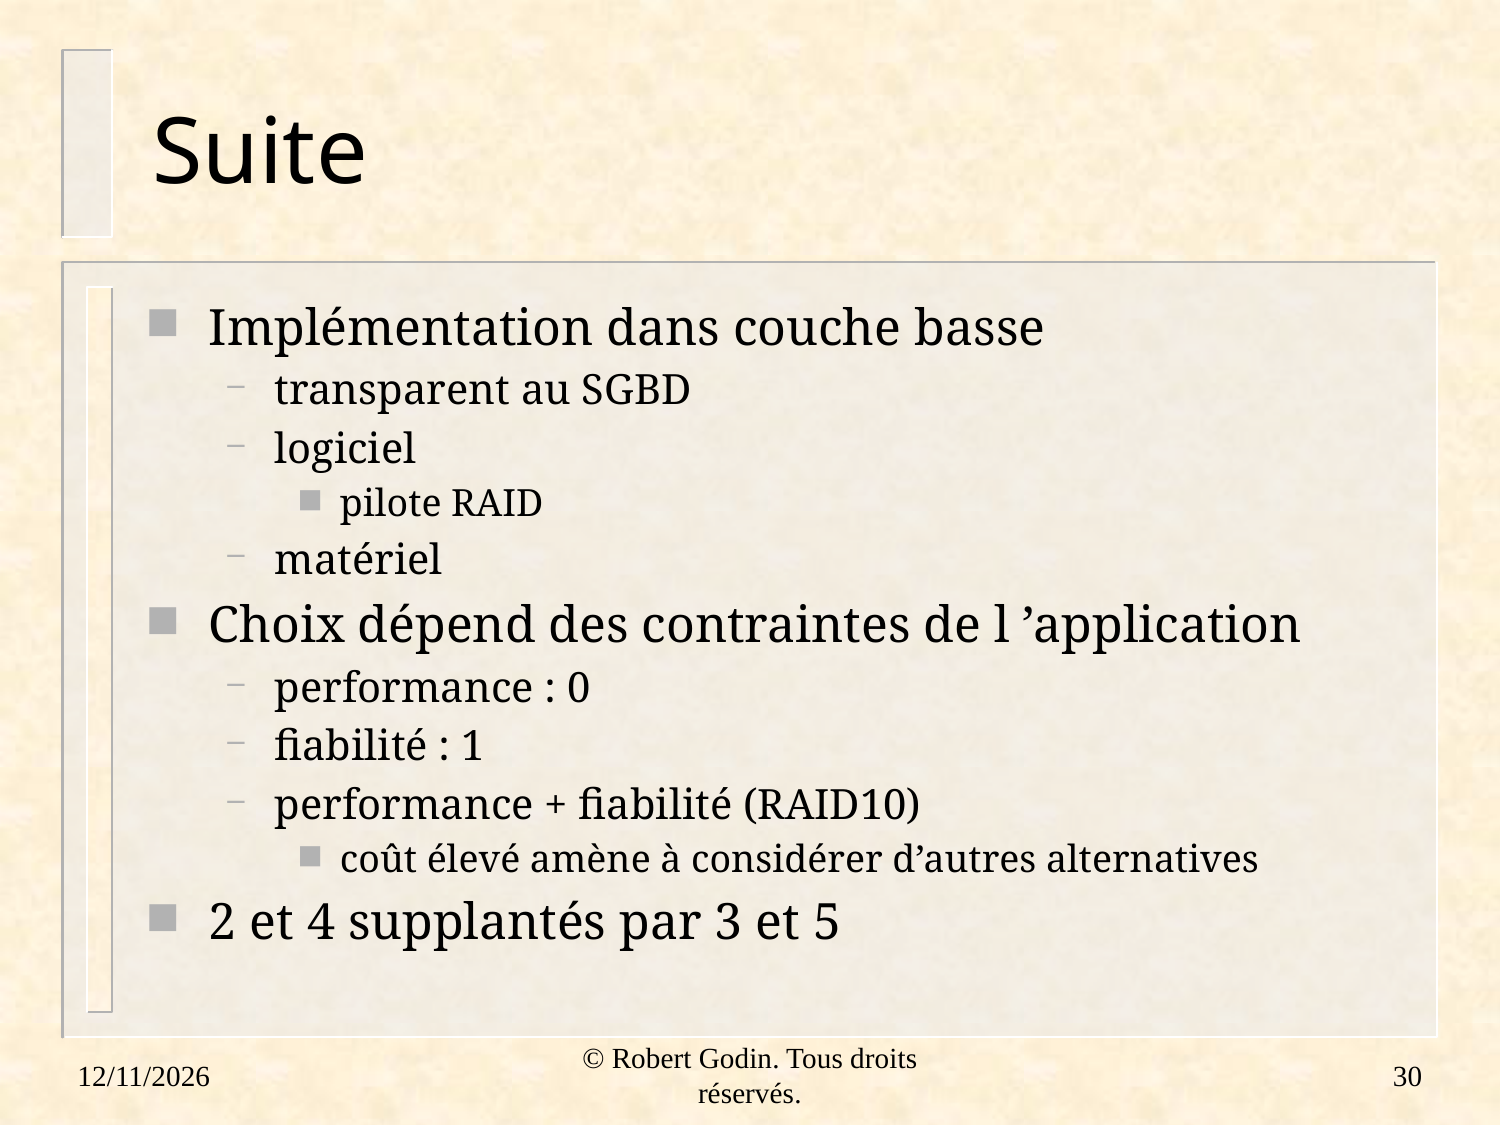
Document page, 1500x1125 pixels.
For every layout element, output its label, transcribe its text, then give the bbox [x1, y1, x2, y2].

list Implémentation dans couche basse transparent au SGBD logiciel pilote RAID matériel Choix dépend des contraintes de l ’application performance : 0 fiabilité : 1 performance + fiabilité (RAID10) coût élevé amène à considérer d’autres alternatives 2 et 4 supplantés par 3 et 5 [137, 287, 1413, 963]
footer © Robert Godin. Tous droits réservés. [512, 1036, 988, 1113]
slide_number 30 [1124, 1036, 1438, 1113]
picture [0, 0, 1500, 1125]
title Suite [137, 56, 1413, 238]
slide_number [62, 1036, 376, 1113]
